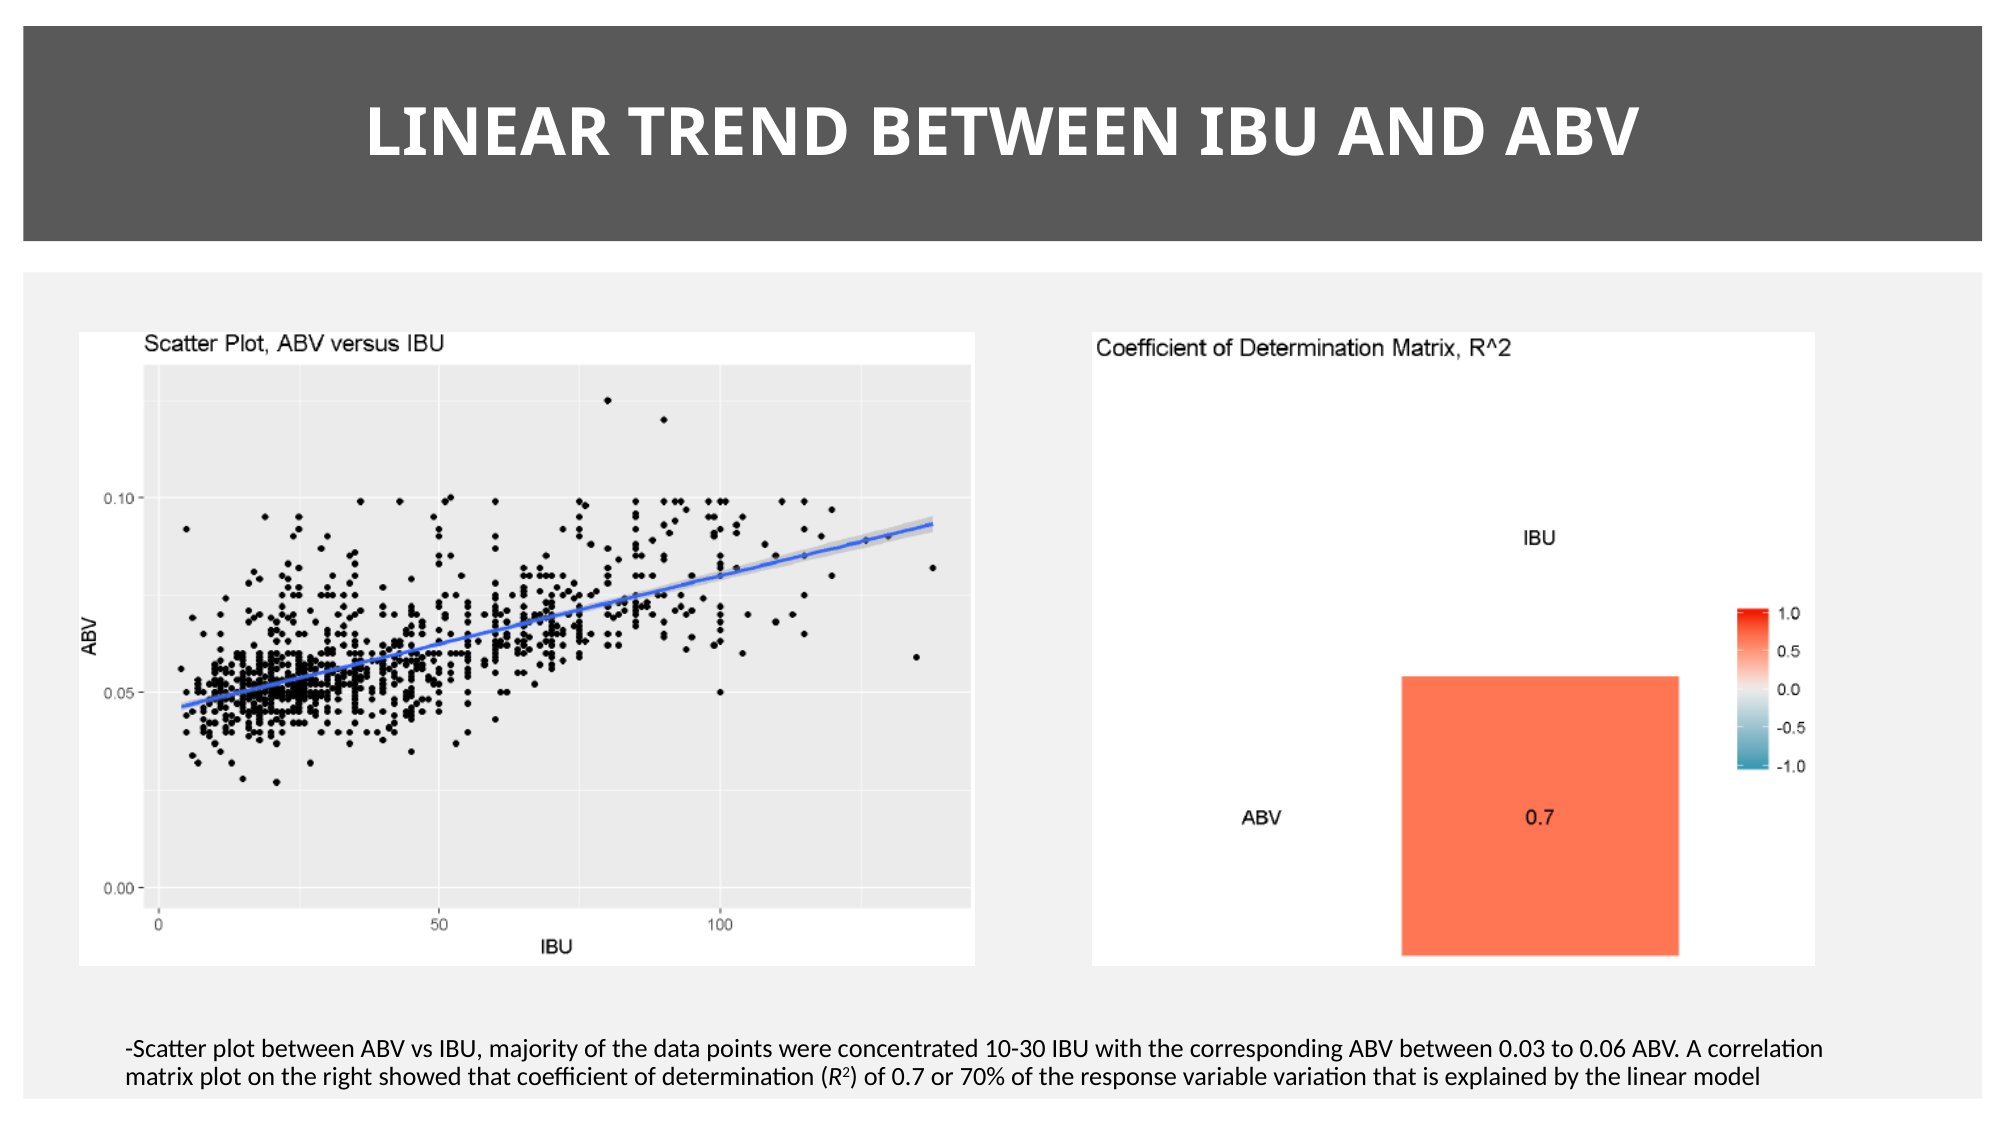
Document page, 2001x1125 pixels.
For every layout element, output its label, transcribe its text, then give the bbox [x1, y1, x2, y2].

title LINEAR TREND BETWEEN IBU AND ABV [23, 26, 1983, 242]
picture [1092, 332, 1815, 966]
list [23, 272, 1983, 1099]
text_box -Scatter plot between ABV vs IBU, majority of the data points were concentrated 10-30 IBU with the corresponding ABV between 0.03 to 0.06 ABV. A correlation matrix plot on the right showed that coefficient of determination (R2) of 0.7 or 70% of the response variable variation that is explained by the linear model [110, 1004, 1840, 1099]
picture [79, 332, 975, 966]
